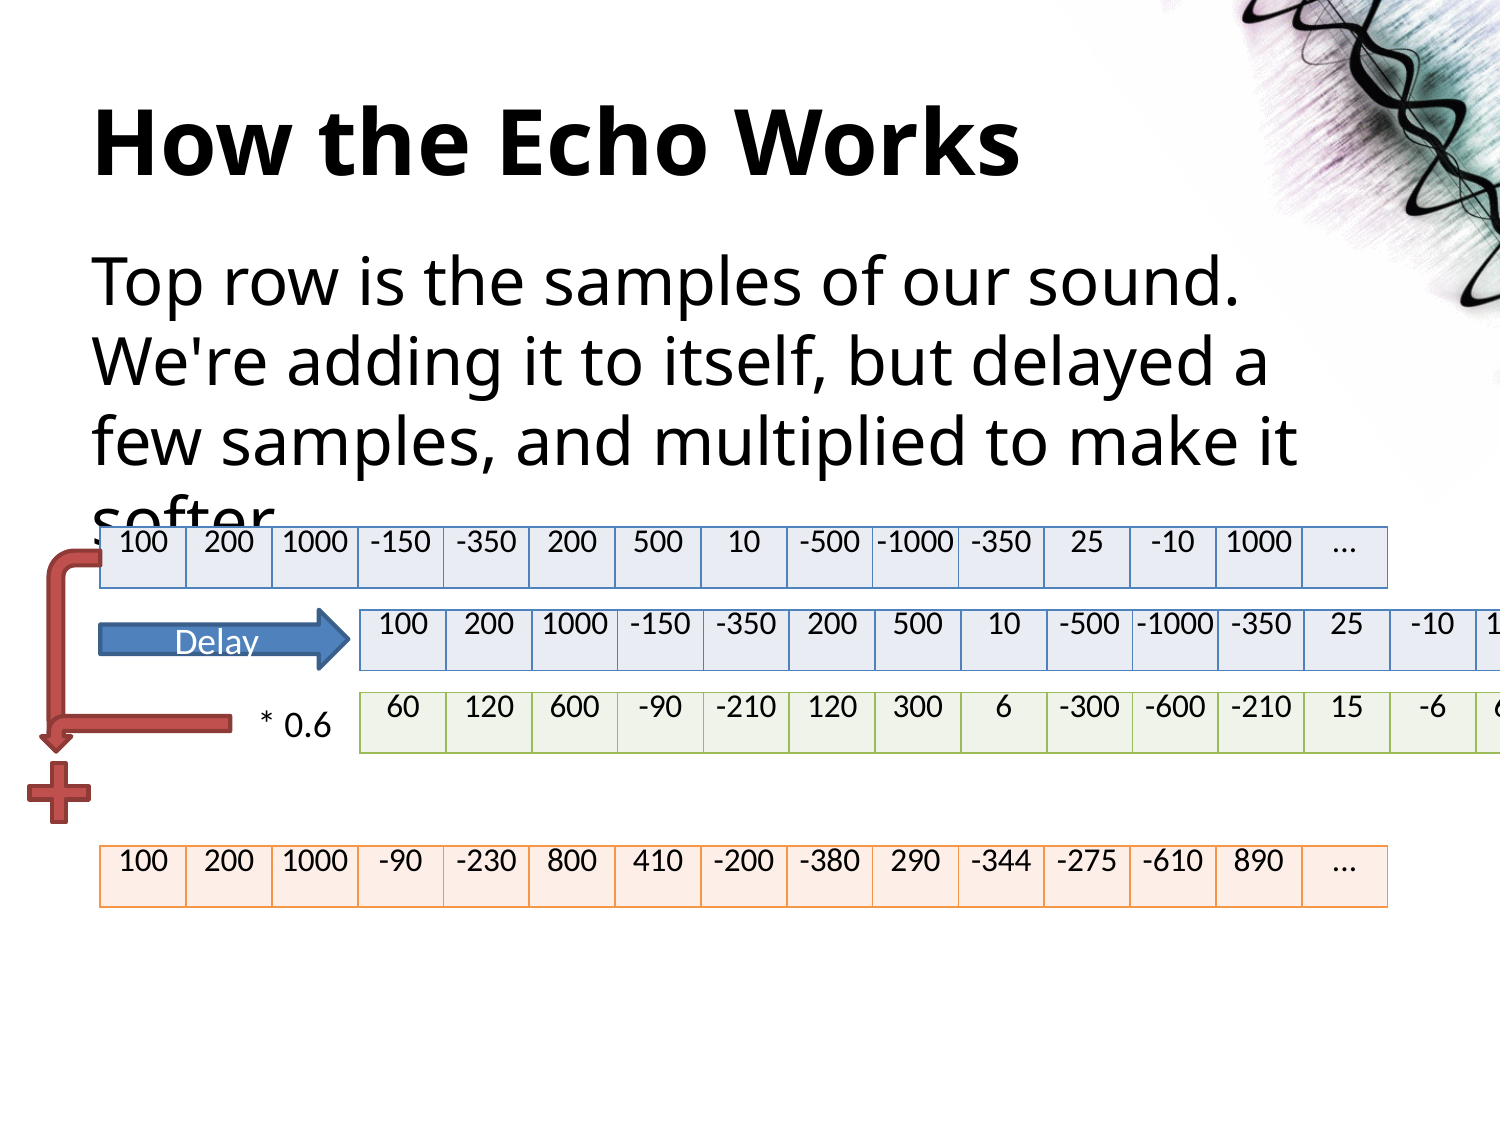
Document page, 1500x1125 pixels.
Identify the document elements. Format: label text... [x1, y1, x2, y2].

text_box Top row is the samples of our sound. We're adding it to itself, but delayed a few samples, and multiplied to make it softer. [76, 231, 1340, 548]
table_header -275 [1045, 847, 1129, 906]
table_header 100 [361, 611, 445, 670]
table_header 10 [702, 528, 786, 587]
table_header -350 [959, 528, 1043, 587]
table_header 100 [101, 528, 185, 587]
table_header 200 [187, 847, 271, 906]
table_header 25 [1045, 528, 1129, 587]
text_box Delay [98, 607, 351, 671]
table_header -6 [1391, 693, 1475, 752]
table_header 60 [361, 693, 445, 752]
table_header -230 [444, 847, 528, 906]
table_header 100 [101, 847, 185, 906]
picture [1055, 0, 1500, 504]
table_header 290 [873, 847, 958, 906]
text_box [27, 761, 91, 824]
table_header 500 [616, 528, 700, 587]
table_header 500 [876, 611, 960, 670]
text_box [46, 548, 103, 728]
table_header 1000 [1217, 528, 1301, 587]
table_header 800 [530, 847, 614, 906]
table_header -350 [1219, 611, 1303, 670]
table_header -350 [704, 611, 788, 670]
table_header -210 [704, 693, 788, 752]
table_header 10 [962, 611, 1046, 670]
text_box [39, 713, 233, 754]
table_header 200 [447, 611, 531, 670]
table_header -380 [788, 847, 872, 906]
table_header -500 [1048, 611, 1132, 670]
table_header 600 [533, 693, 617, 752]
table_header -344 [959, 847, 1043, 906]
table_header -1000 [873, 528, 958, 587]
table_header -150 [618, 611, 703, 670]
table_header 890 [1217, 847, 1301, 906]
table_header 1000 [273, 847, 357, 906]
table_header -10 [1131, 528, 1215, 587]
table_header 600 [1477, 693, 1500, 752]
table_header -600 [1133, 693, 1217, 752]
table_header -500 [788, 528, 872, 587]
table_header -10 [1391, 611, 1475, 670]
table_header -610 [1131, 847, 1215, 906]
table_header 410 [616, 847, 700, 906]
table_header 25 [1305, 611, 1389, 670]
table_header 1000 [273, 528, 357, 587]
table_header 6 [962, 693, 1046, 752]
table_header -210 [1219, 693, 1303, 752]
table_header 300 [876, 693, 960, 752]
table_header -90 [359, 847, 443, 906]
text_box * 0.6 [242, 692, 348, 753]
table_header ... [1303, 847, 1387, 906]
table_header 200 [530, 528, 614, 587]
table_header 1000 [1477, 611, 1500, 670]
table_header -1000 [1133, 611, 1217, 670]
table_header -150 [359, 528, 443, 587]
table_header -350 [444, 528, 528, 587]
table_header ... [1303, 528, 1387, 587]
table_header 1000 [533, 611, 617, 670]
table_header 200 [790, 611, 874, 670]
table_header -90 [618, 693, 703, 752]
table_header -300 [1048, 693, 1132, 752]
table_header 15 [1305, 693, 1389, 752]
table_header 120 [447, 693, 531, 752]
table_header 120 [790, 693, 874, 752]
table_header 200 [187, 528, 271, 587]
title How the Echo Works [75, 45, 1425, 233]
table_header -200 [702, 847, 786, 906]
